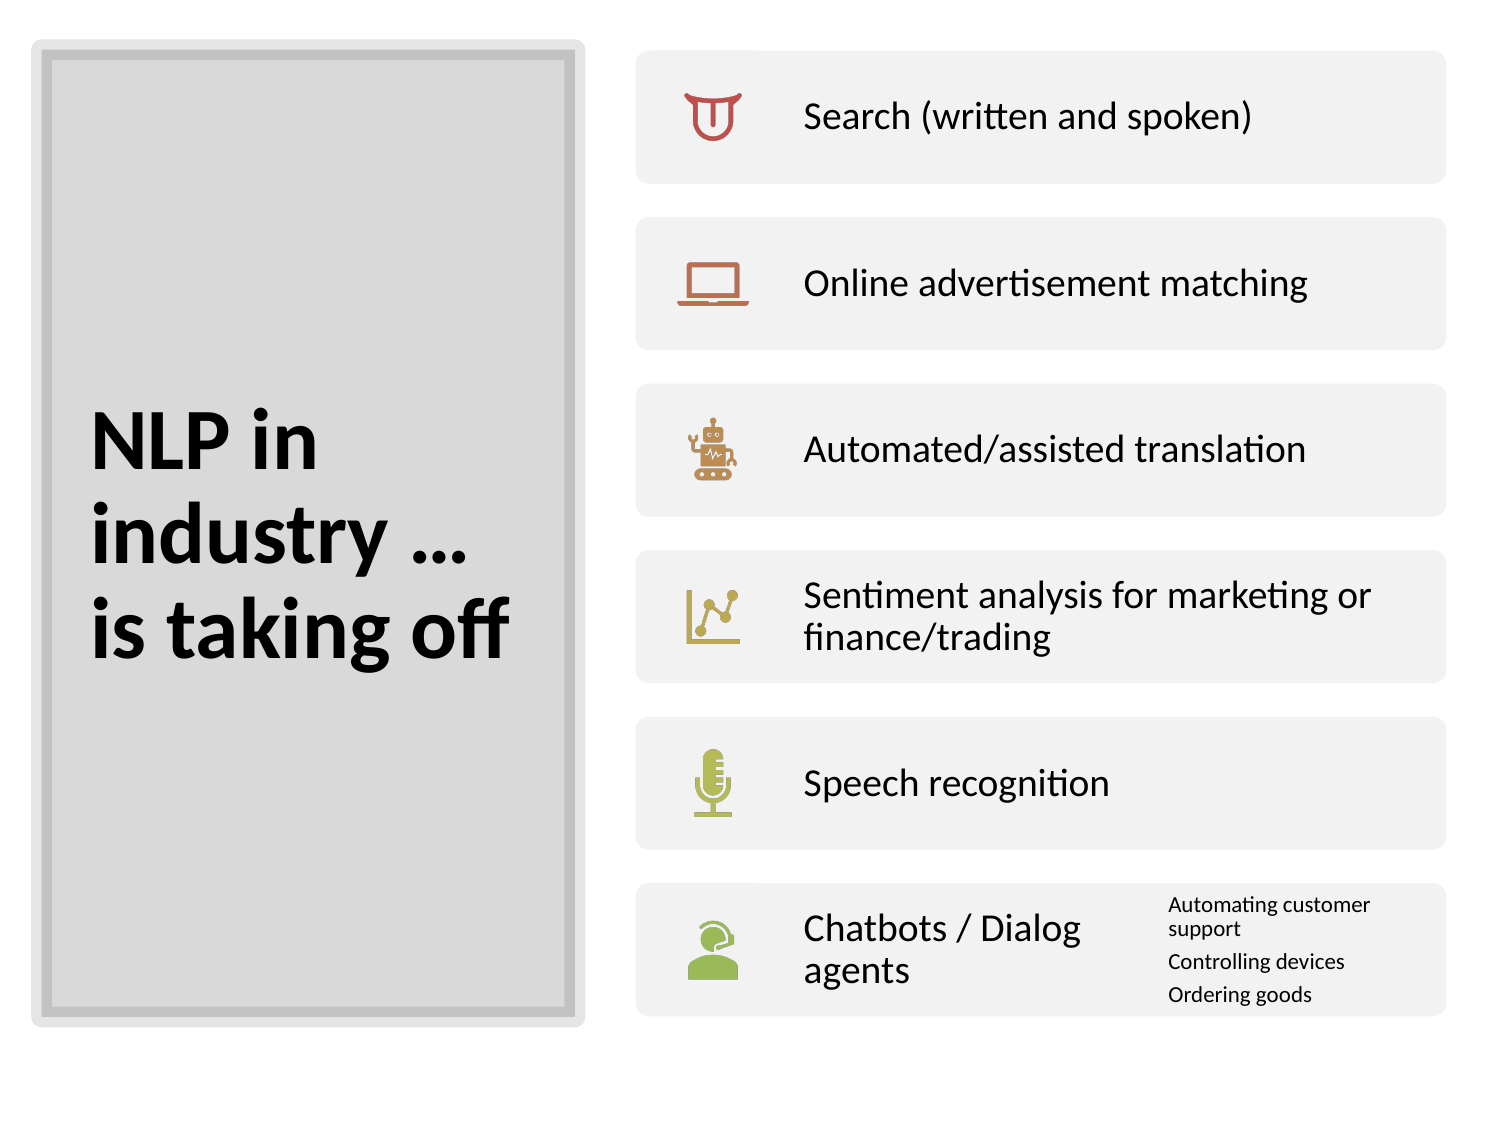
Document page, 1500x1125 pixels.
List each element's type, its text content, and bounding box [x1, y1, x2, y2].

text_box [635, 49, 1447, 1018]
text_box [39, 48, 577, 1019]
title NLP in industry … is taking off [73, 104, 541, 967]
